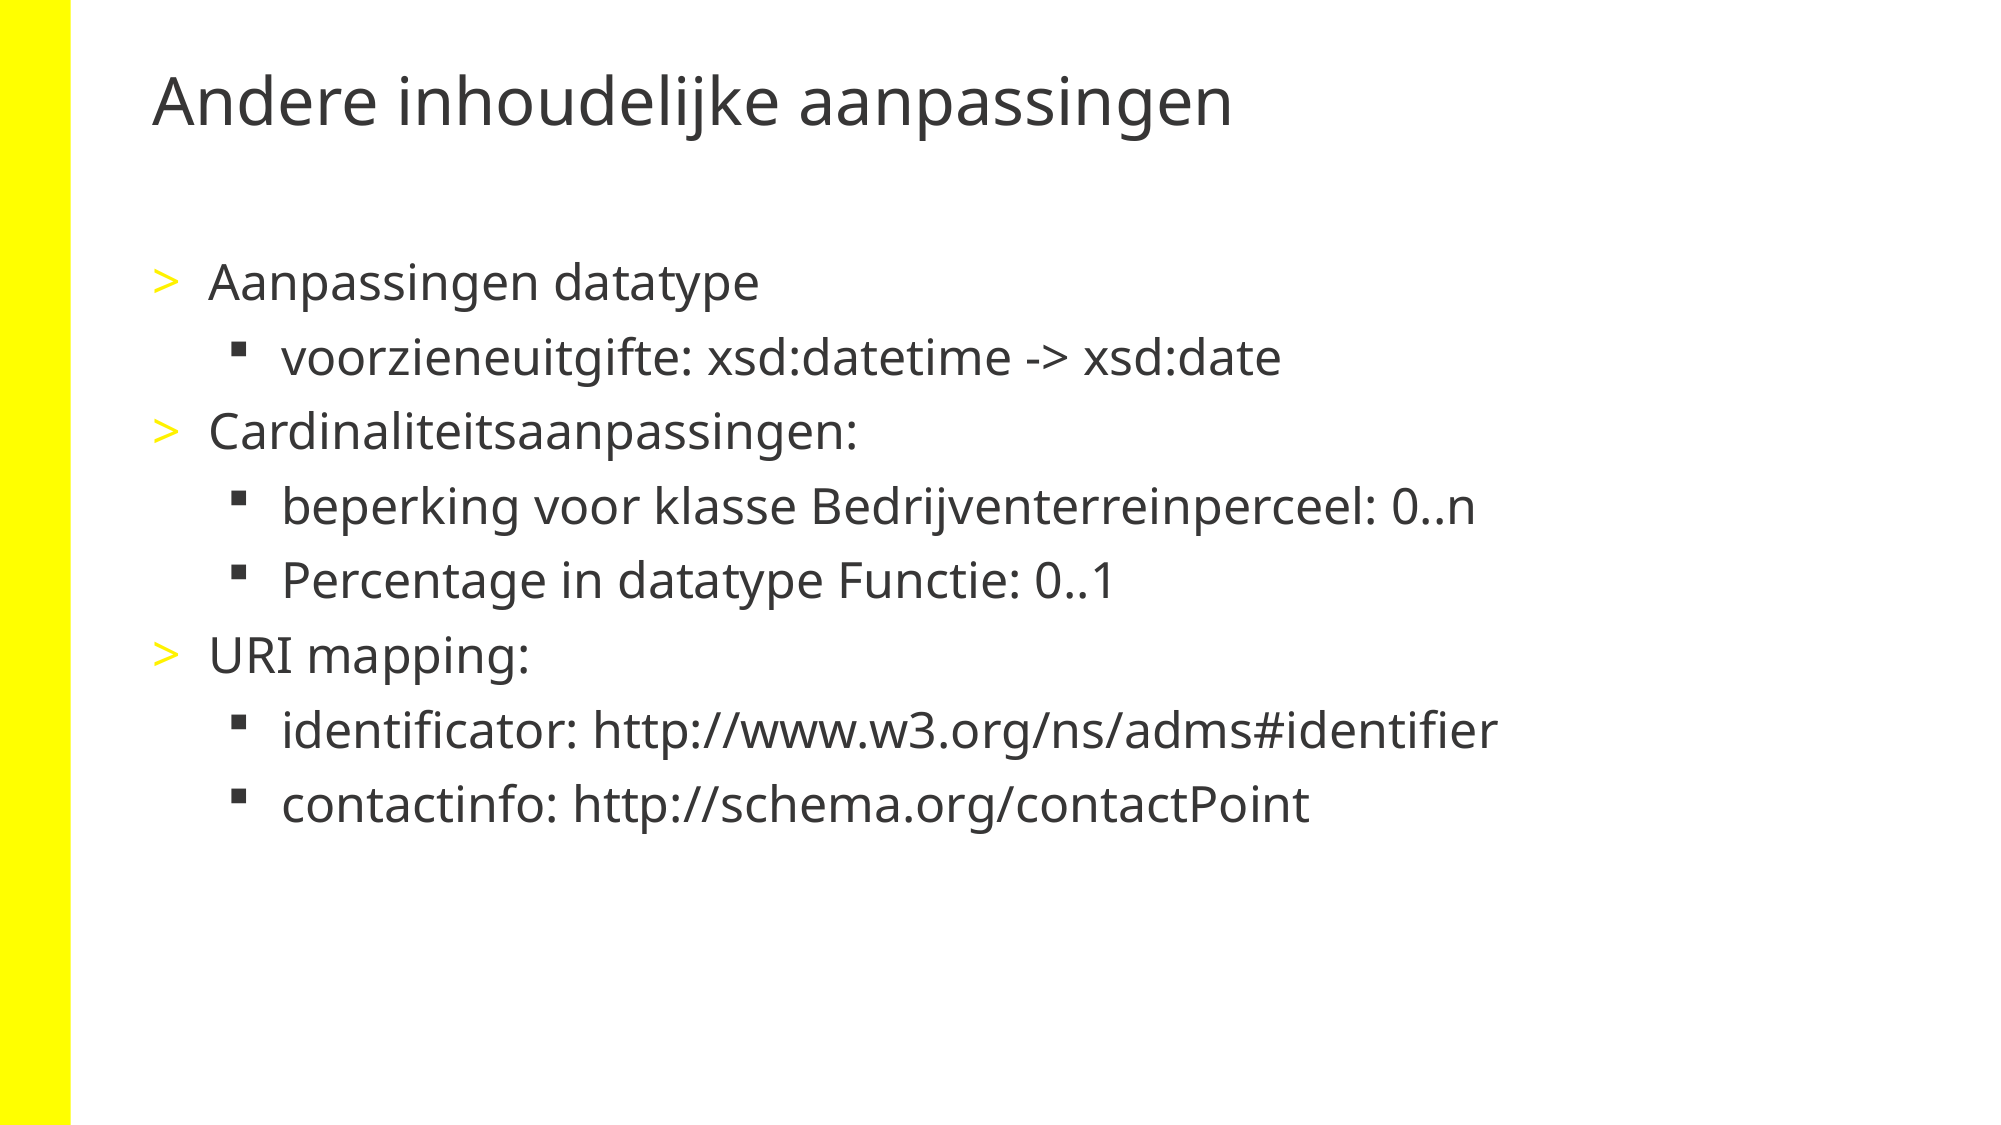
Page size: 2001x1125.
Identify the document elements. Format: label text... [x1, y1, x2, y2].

list Aanpassingen datatype voorzieneuitgifte: xsd:datetime -> xsd:date Cardinaliteitsaanpassingen: beperking voor klasse Bedrijventerreinperceel: 0..n Percentage in datatype Functie: 0..1 URI mapping: identificator: http://www.w3.org/ns/adms#identifier contactinfo: http://schema.org/contactPoint [137, 243, 1863, 1063]
title Andere inhoudelijke aanpassingen [137, 59, 1863, 222]
